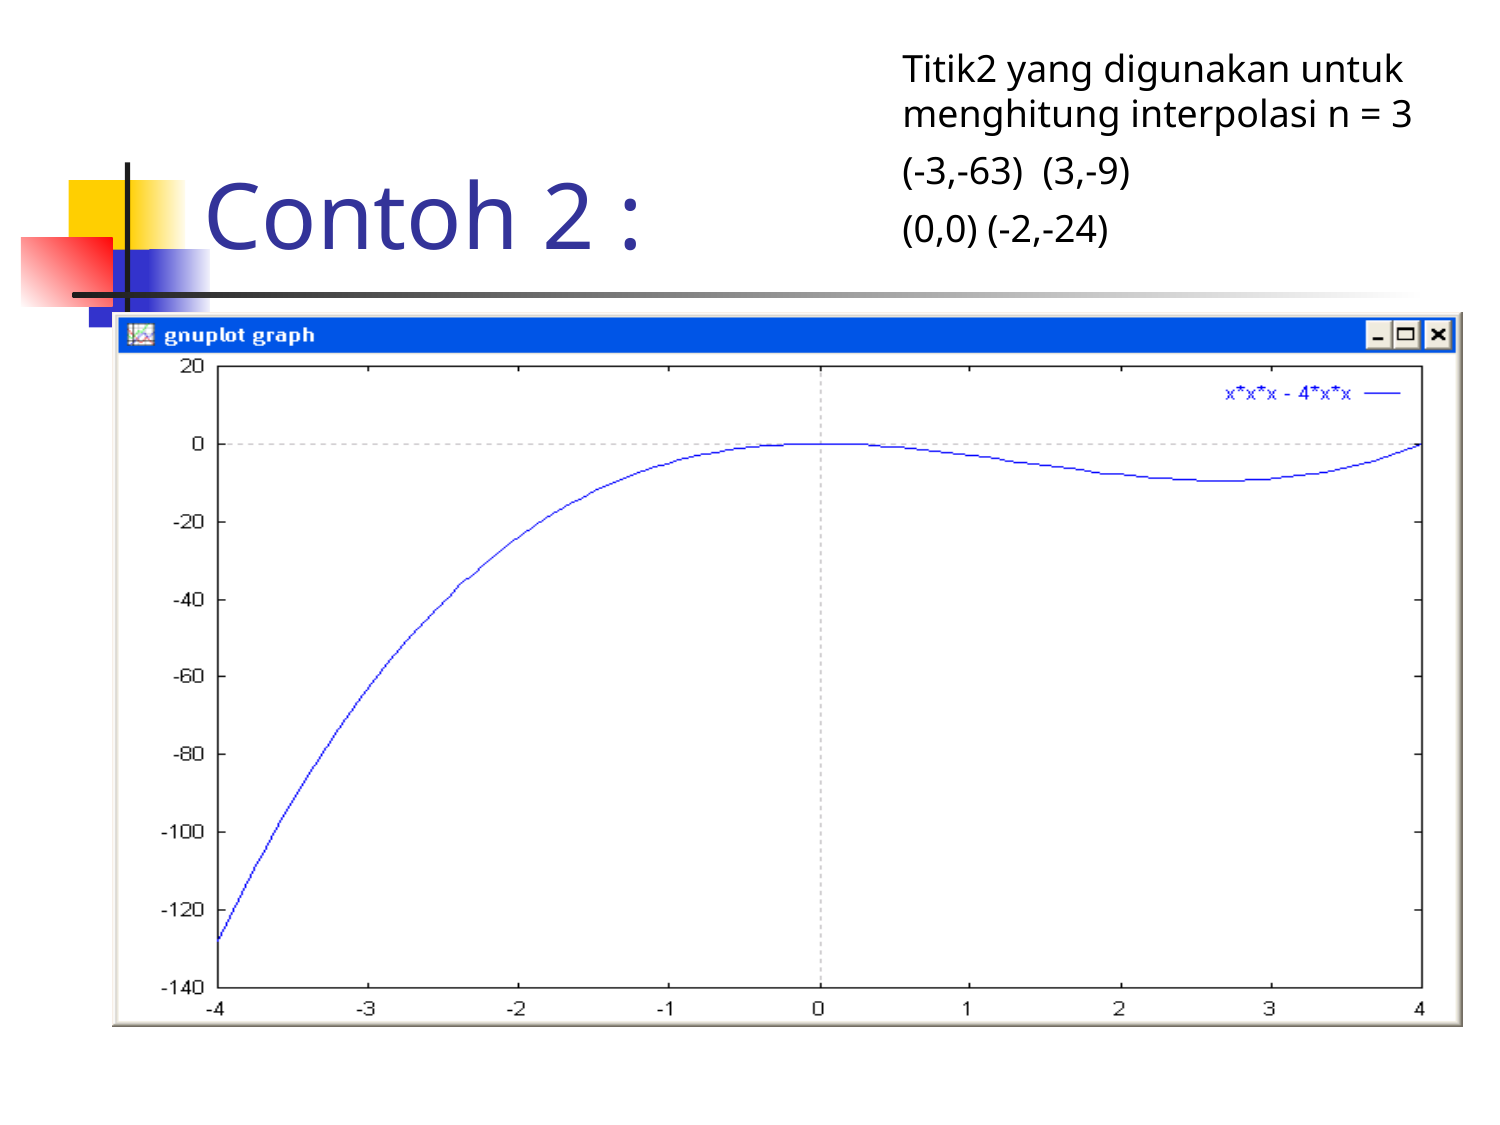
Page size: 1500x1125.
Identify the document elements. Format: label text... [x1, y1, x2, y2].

text_box Titik2 yang digunakan untuk menghitung interpolasi n = 3 (-3,-63) (3,-9) (0,0) (-2,-24) [887, 37, 1438, 258]
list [112, 312, 1463, 1028]
title Contoh 2 : [188, 35, 1468, 275]
